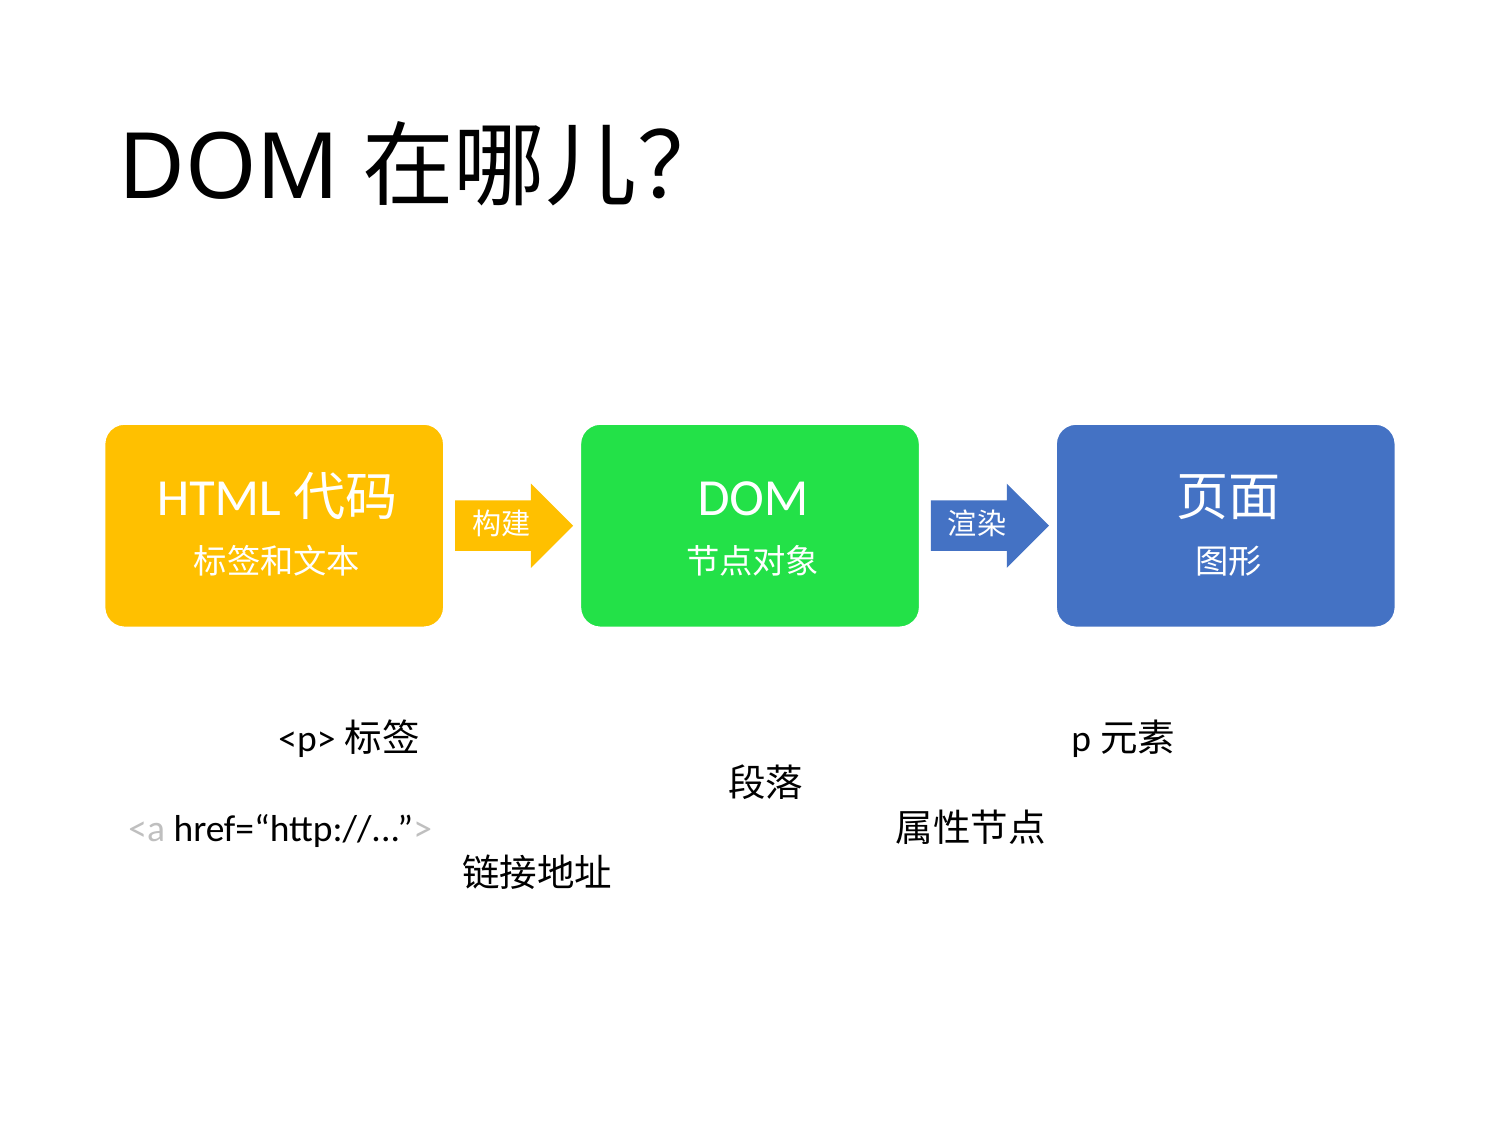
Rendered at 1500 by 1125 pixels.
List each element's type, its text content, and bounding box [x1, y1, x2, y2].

title DOM在哪儿？ [103, 59, 1397, 168]
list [103, 168, 1397, 883]
text_box <p>标签 p元素 段落 <a href=“http://...”> 属性节点 链接地址 [113, 883, 1397, 902]
